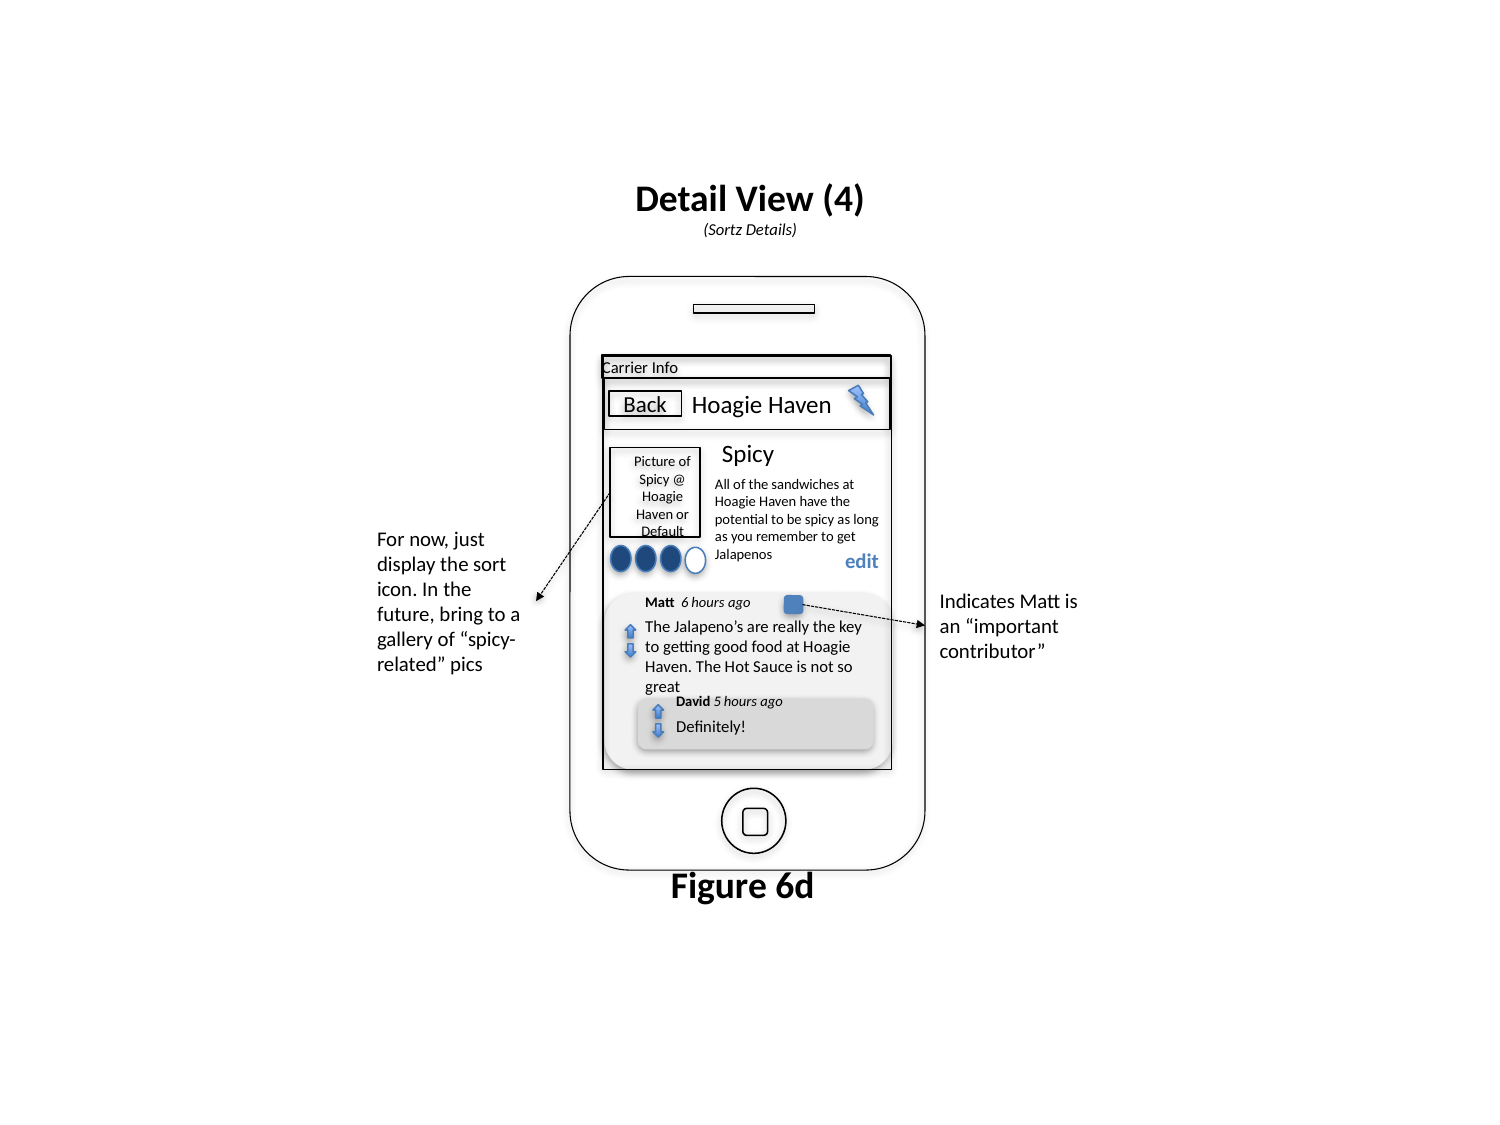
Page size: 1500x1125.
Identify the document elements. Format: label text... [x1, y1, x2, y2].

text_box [652, 704, 664, 738]
text_box All of the sandwiches at Hoagie Haven have the potential to be spicy as long as you remember to get Jalapenos [700, 474, 891, 563]
text_box Matt 6 hours ago [630, 592, 874, 608]
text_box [535, 492, 611, 603]
text_box [720, 787, 787, 855]
text_box The Jalapeno’s are really the key to getting good food at Hoagie Haven. The Hot Sauce is not so great [630, 608, 892, 704]
text_box Picture of Spicy @ Hoagie Haven or Default [609, 475, 700, 538]
text_box [569, 275, 926, 540]
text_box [610, 545, 706, 574]
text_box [660, 692, 909, 744]
text_box [604, 377, 891, 430]
text_box [847, 384, 875, 416]
text_box [783, 594, 804, 608]
text_box [693, 304, 815, 314]
text_box For now, just display the sort icon. In the future, bring to a gallery of “spicy-related” pics [362, 518, 536, 684]
text_box Back [608, 390, 672, 417]
text_box Figure 6d [465, 853, 1021, 944]
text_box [802, 604, 926, 627]
text_box Carrier Info [601, 354, 891, 379]
text_box Hoagie Haven [672, 380, 852, 426]
text_box Indicates Matt is an “important contributor” [924, 580, 1110, 671]
text_box [742, 807, 769, 837]
text_box Spicy [604, 430, 892, 475]
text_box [624, 624, 636, 658]
text_box edit [830, 540, 953, 580]
text_box Detail View (4) (Sortz Details) [472, 166, 1028, 247]
text_box [569, 563, 926, 871]
